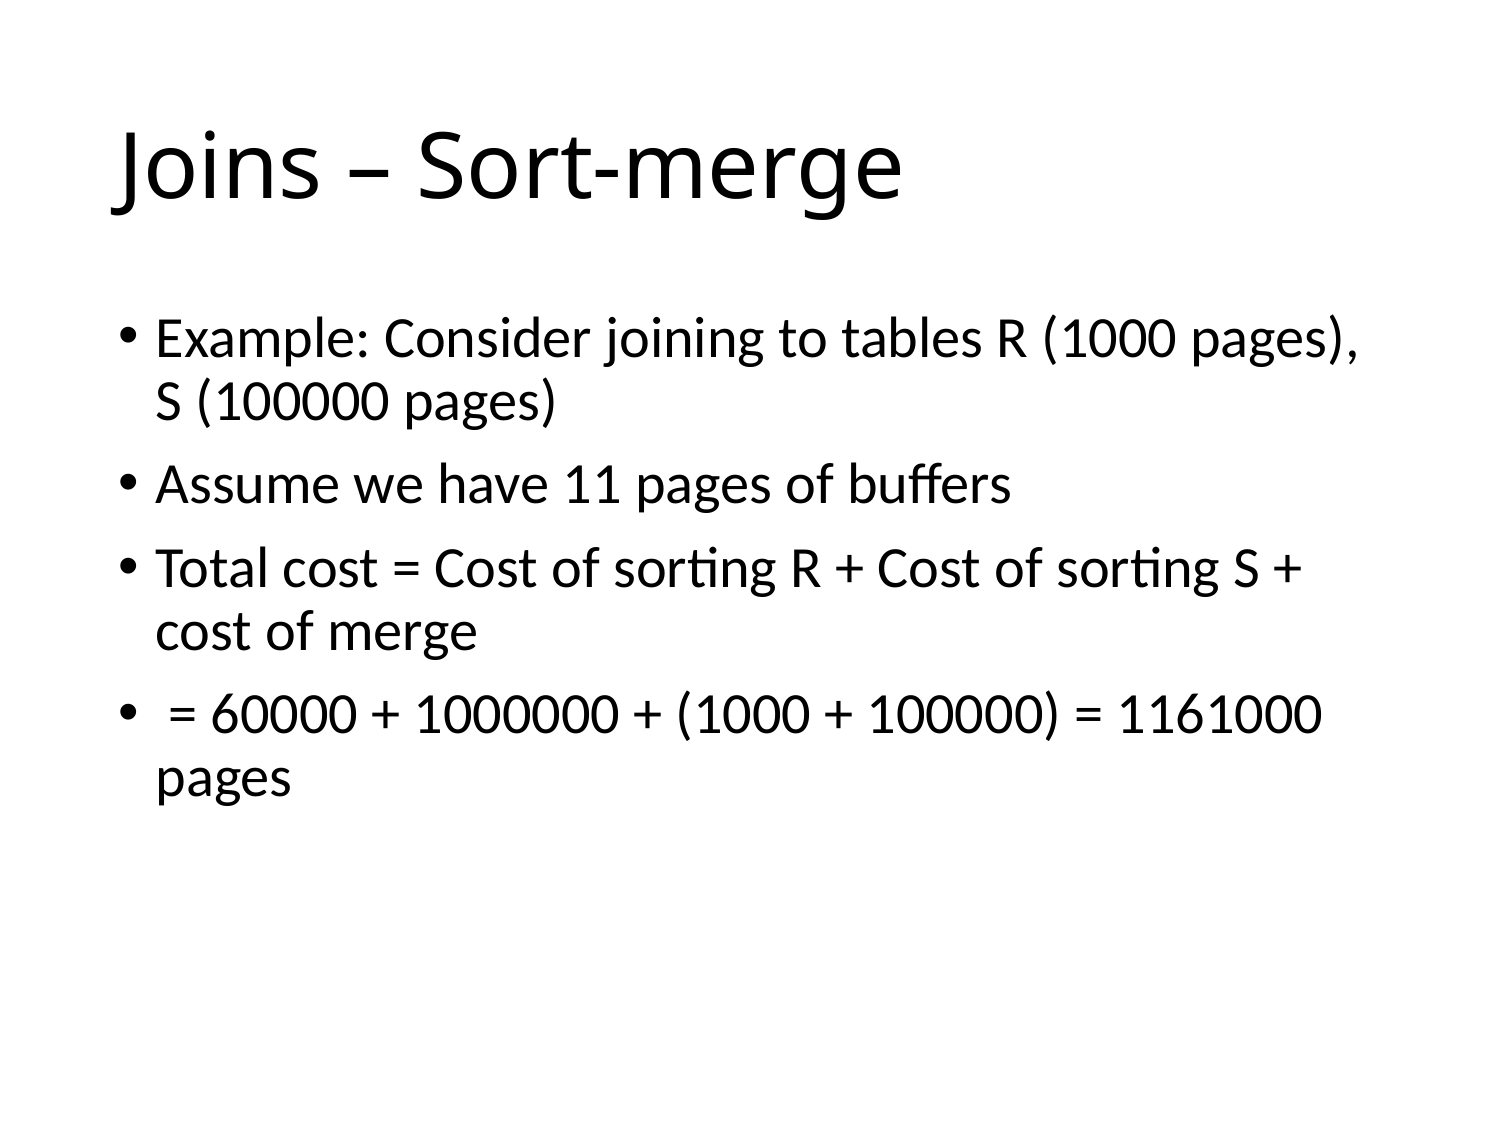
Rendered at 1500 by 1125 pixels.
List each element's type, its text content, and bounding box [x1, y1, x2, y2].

title Joins – Sort-merge [103, 59, 1397, 278]
list Example: Consider joining to tables R (1000 pages), S (100000 pages) Assume we have 11 pages of buffers Total cost = Cost of sorting R + Cost of sorting S + cost of merge = 60000 + 1000000 + (1000 + 100000) = 1161000 pages [103, 299, 1397, 1014]
